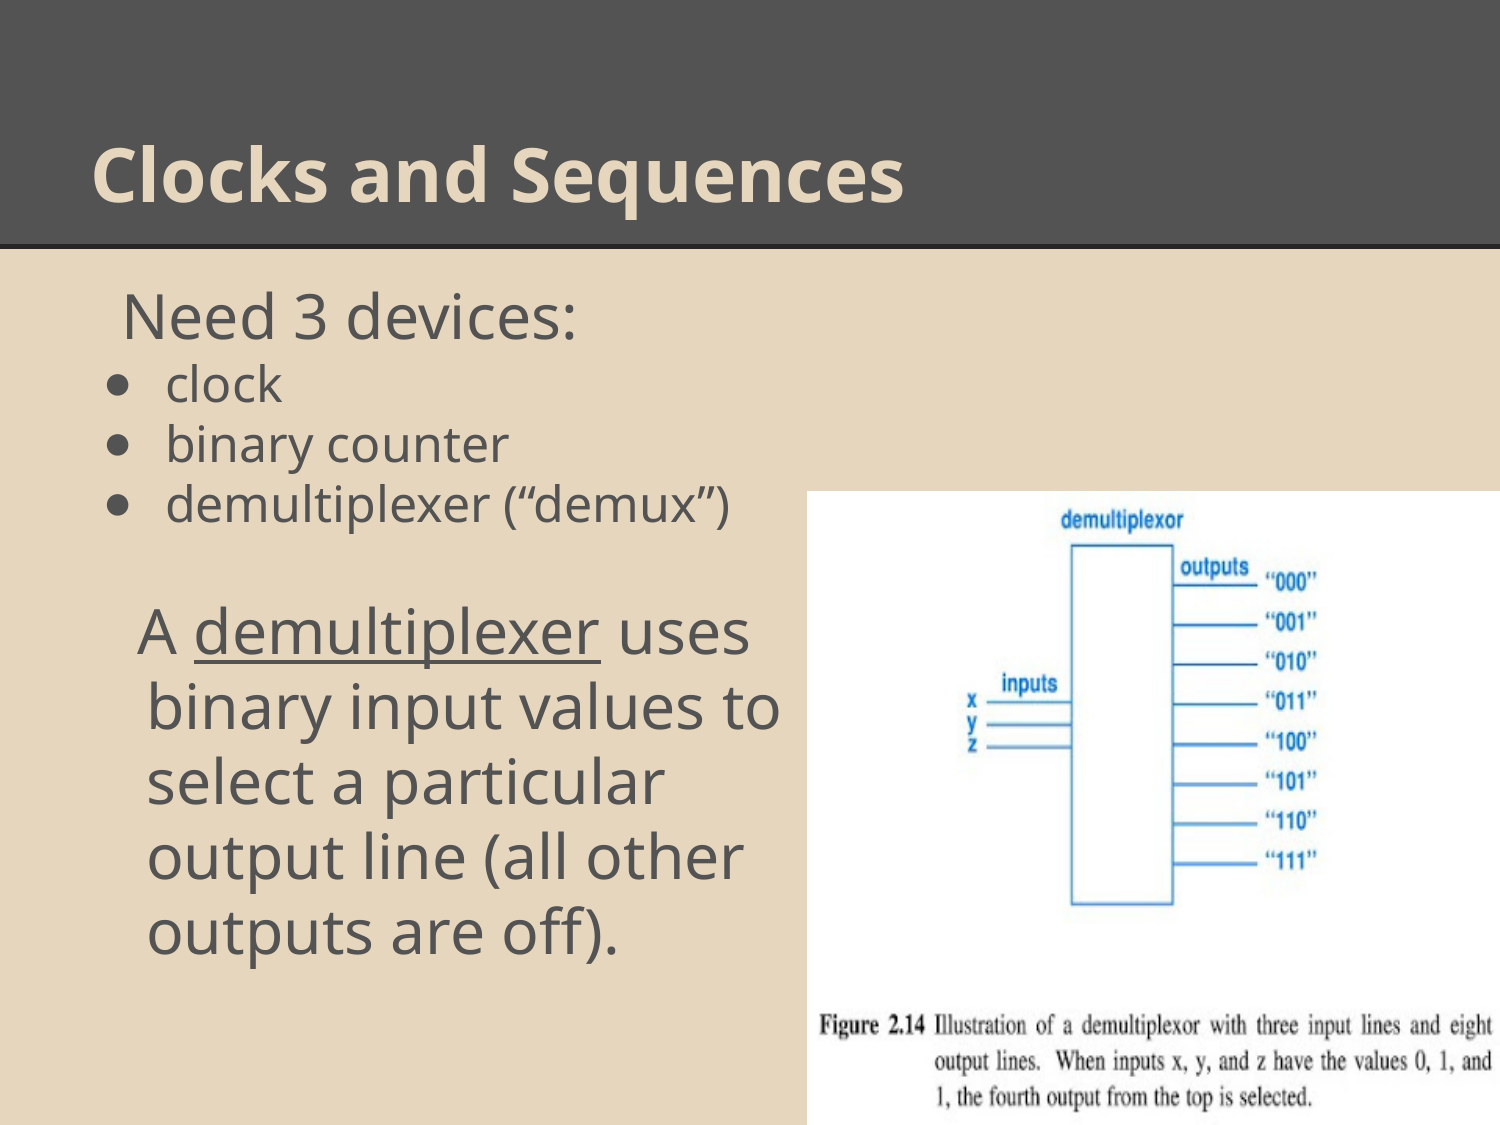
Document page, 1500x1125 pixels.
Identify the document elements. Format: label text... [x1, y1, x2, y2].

title Clocks and Sequences [75, 45, 1425, 233]
list Need 3 devices: clock binary counter demultiplexer (“demux”) A demultiplexer uses binary input values to select a particular output line (all other outputs are off). [75, 262, 1425, 1078]
picture [807, 491, 1500, 1125]
